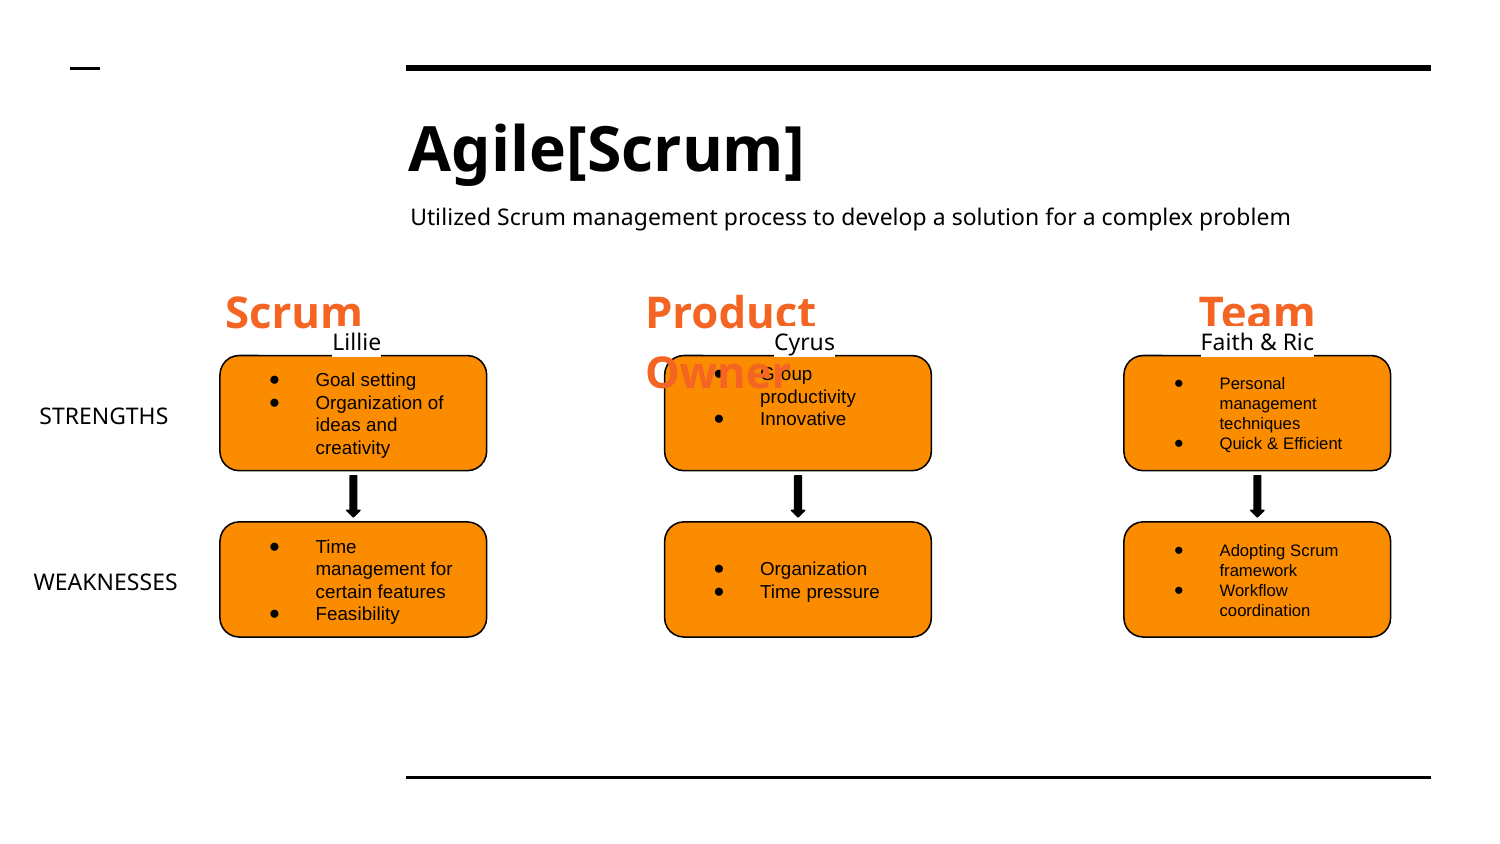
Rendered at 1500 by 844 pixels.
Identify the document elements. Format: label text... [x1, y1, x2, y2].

list Lillie [317, 308, 410, 366]
title Agile[Scrum] [393, 94, 1431, 199]
list Team [1103, 261, 1411, 341]
text_box [791, 475, 805, 517]
text_box Time management for certain features Feasibility [219, 521, 487, 638]
list Utilized Scrum management process to develop a solution for a complex problem [395, 183, 1433, 262]
list Faith & Ric [1182, 308, 1333, 366]
list STRENGTHS [24, 382, 188, 445]
list Scrum Master [210, 261, 518, 341]
text_box Organization Time pressure [664, 521, 932, 638]
text_box Group productivity Innovative [664, 355, 932, 471]
list Cyrus [759, 308, 852, 366]
text_box Goal setting Organization of ideas and creativity [219, 355, 487, 471]
text_box [1250, 475, 1264, 517]
list Product Owner [630, 261, 967, 341]
text_box Personal management techniques Quick & Efficient [1123, 355, 1391, 471]
text_box [346, 475, 360, 517]
list WEAKNESSES [18, 548, 221, 611]
text_box Adopting Scrum framework Workflow coordination [1123, 521, 1391, 638]
